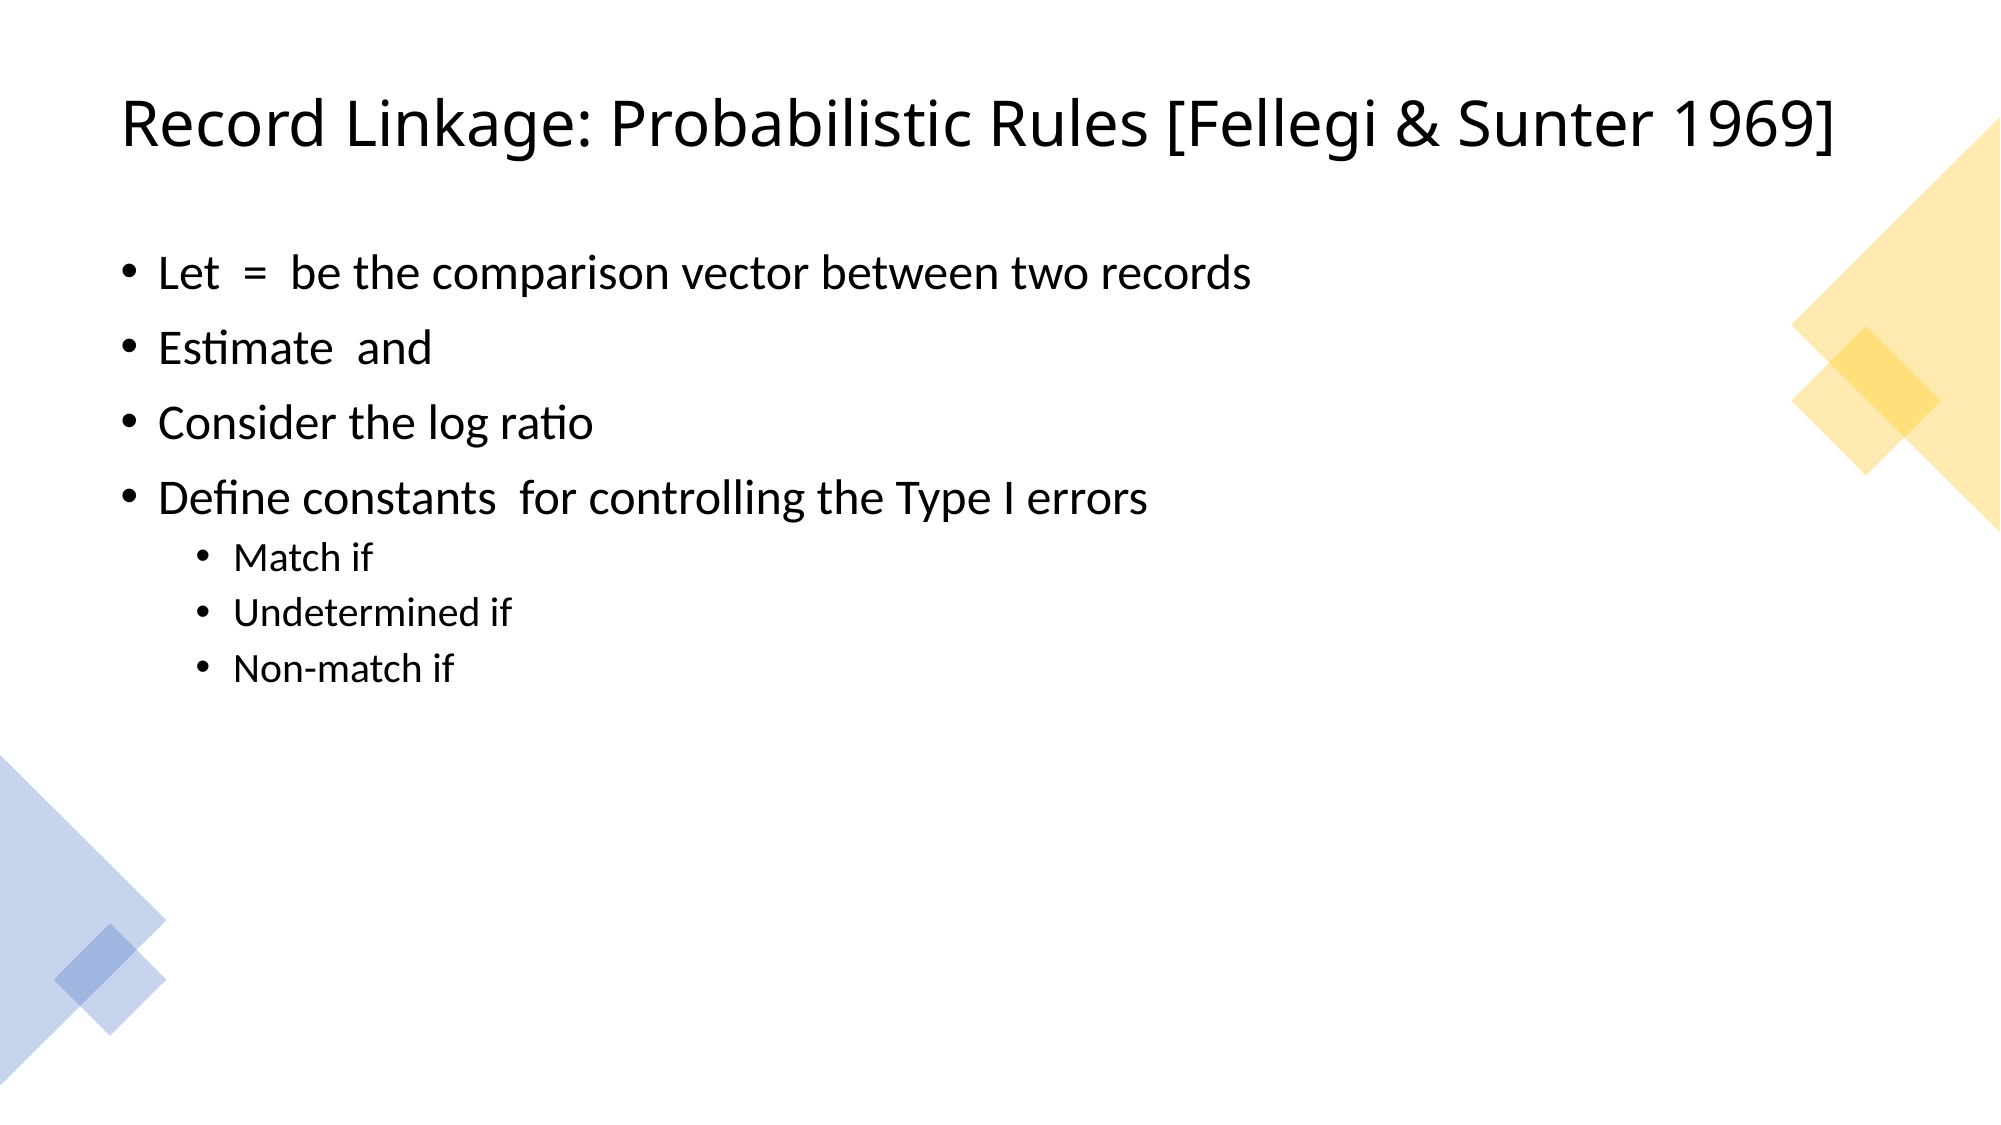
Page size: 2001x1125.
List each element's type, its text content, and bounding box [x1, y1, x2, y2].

text_box [0, 753, 168, 1088]
text_box [1789, 363, 1904, 477]
text_box [1789, 115, 2000, 535]
text_box [0, 0, 2000, 1125]
title Record Linkage: Probabilistic Rules [Fellegi & Sunter 1969] [105, 52, 1895, 200]
text_box [52, 921, 168, 1038]
